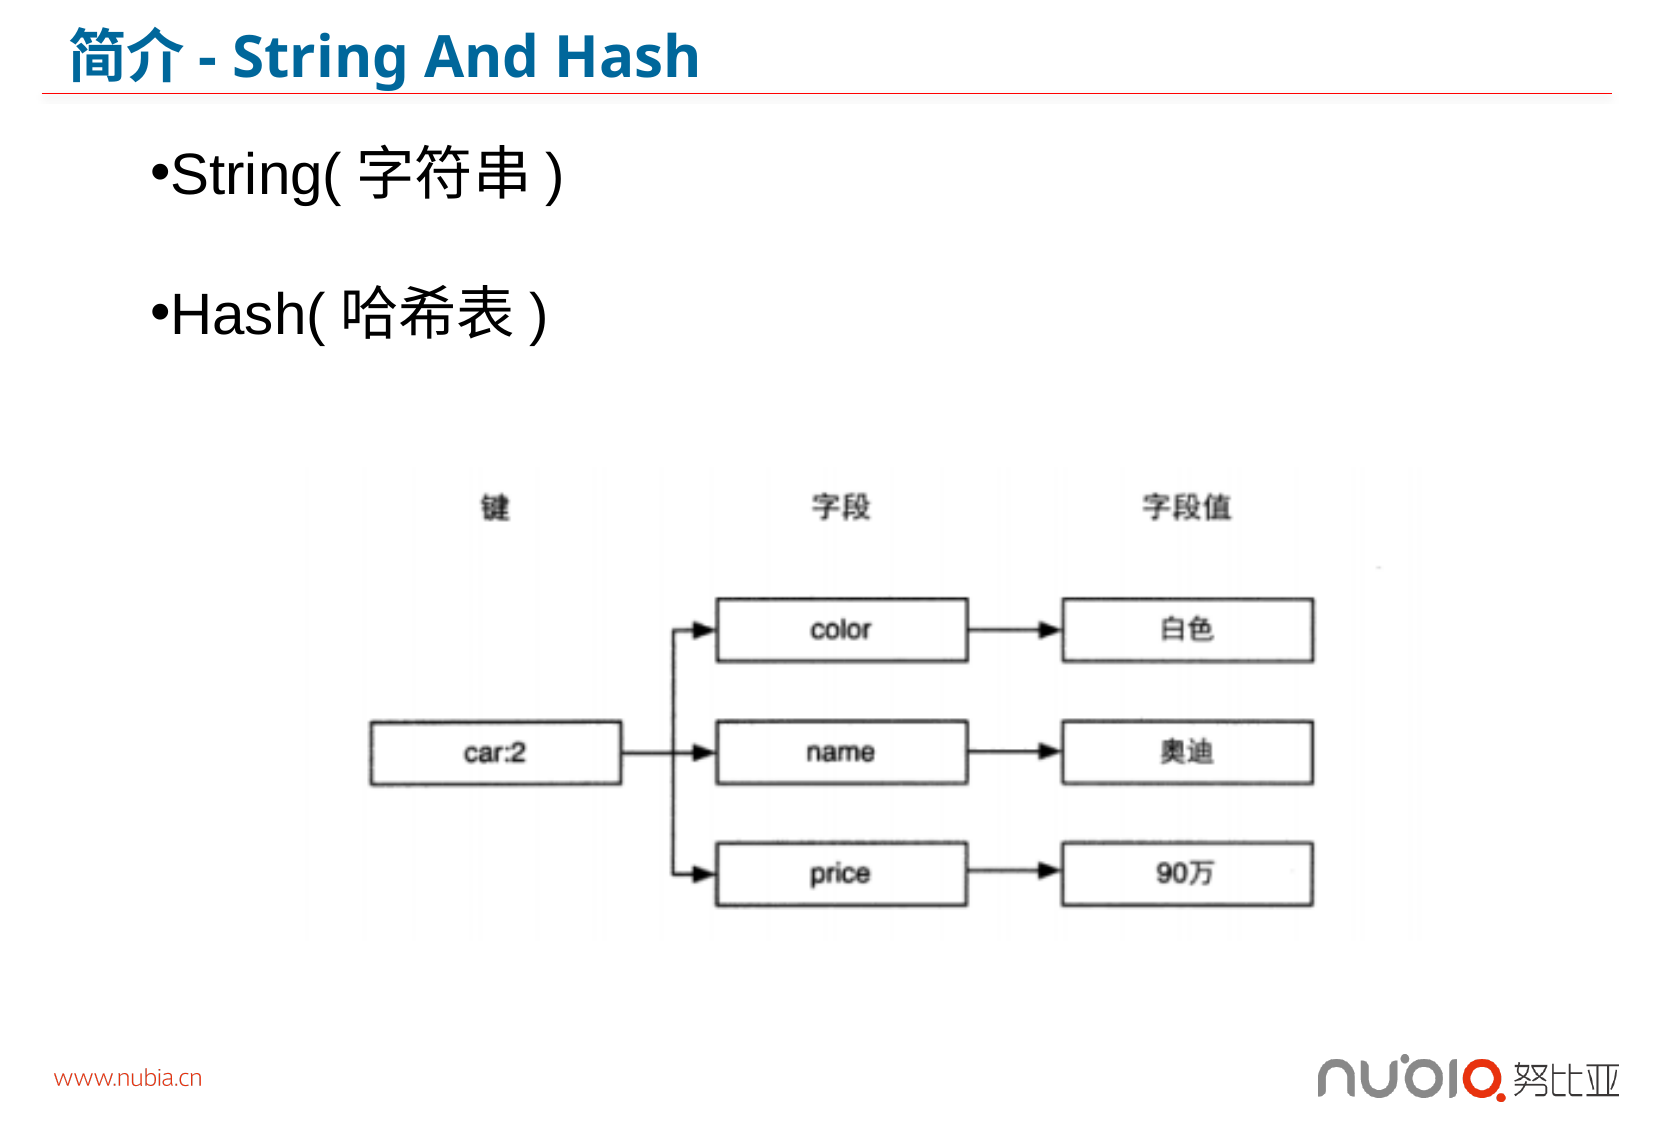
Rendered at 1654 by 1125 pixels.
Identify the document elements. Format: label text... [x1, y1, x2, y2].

picture [259, 467, 1436, 941]
picture [53, 1066, 202, 1091]
picture [1318, 1054, 1619, 1102]
text_box String(字符串) Hash(哈希表) [135, 128, 687, 494]
title 简介- String And Hash [53, 11, 822, 106]
